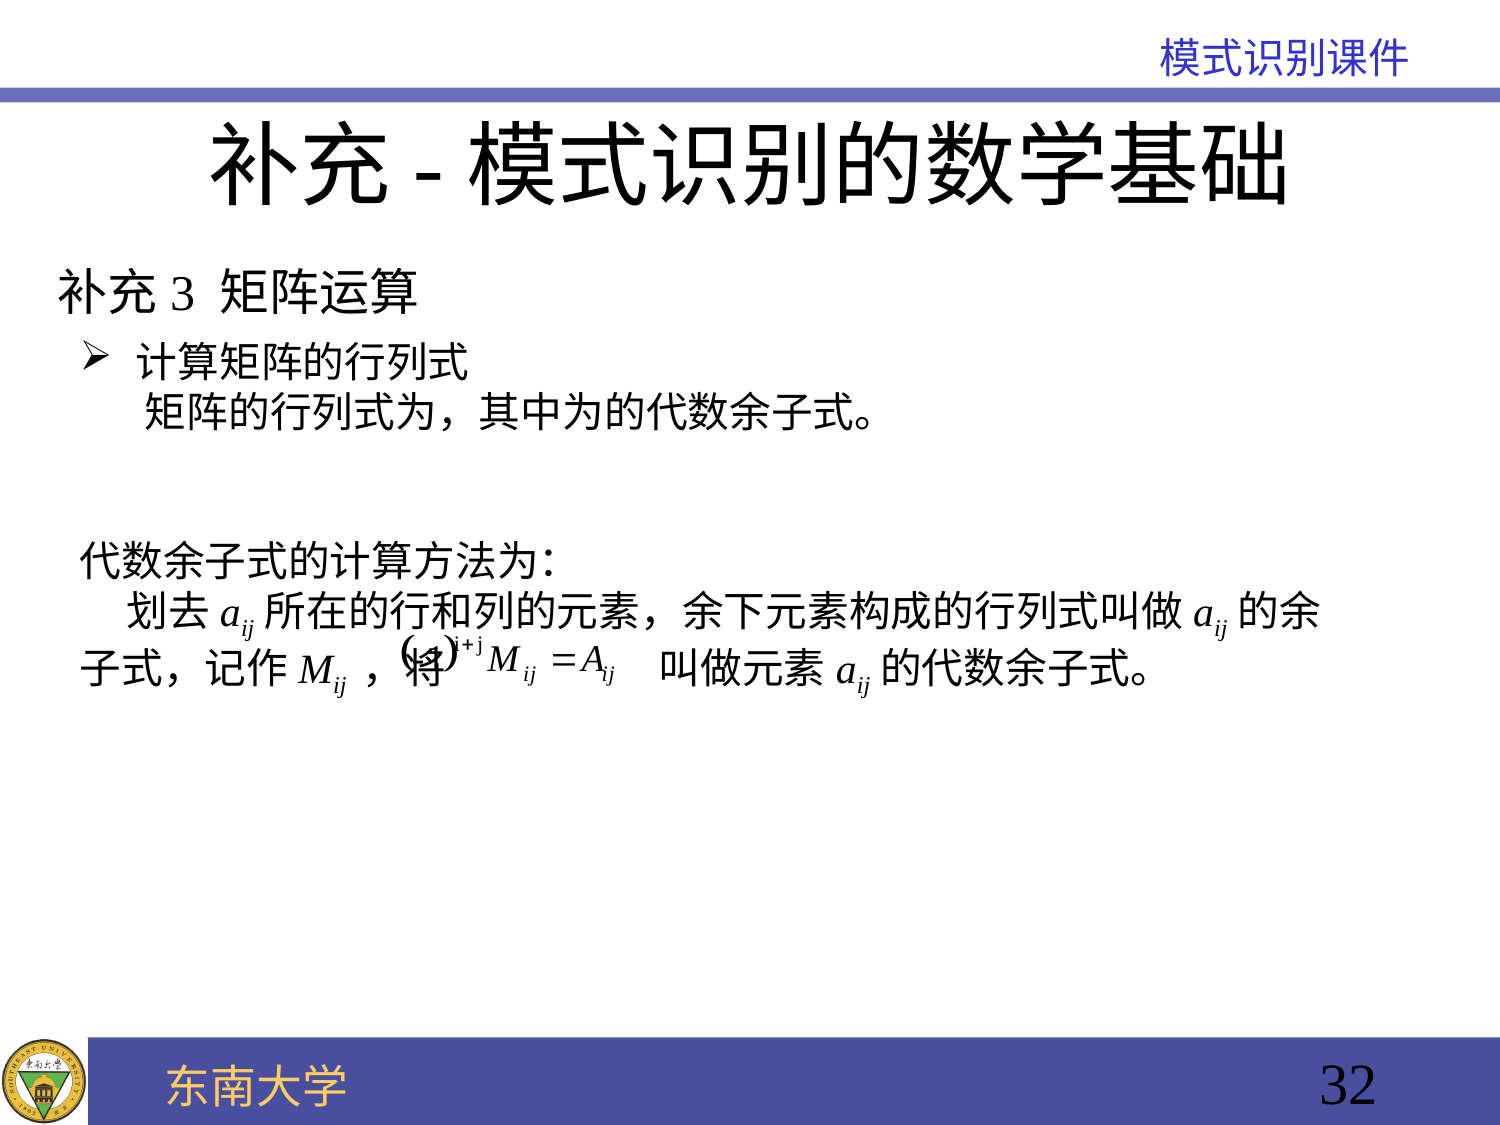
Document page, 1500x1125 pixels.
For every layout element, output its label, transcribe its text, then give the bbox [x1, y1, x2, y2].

text_box 补充3 矩阵运算 [43, 252, 435, 328]
text_box 32 [1304, 1039, 1500, 1124]
picture [0, 1038, 88, 1125]
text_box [395, 627, 623, 694]
text_box 代数余子式的计算方法为： 划去aij所在的行和列的元素，余下元素构成的行列式叫做aij的余子式，记作Mij ，将 叫做元素aij的代数余子式。 [64, 527, 1376, 706]
text_box 补充-模式识别的数学基础 [112, 99, 1388, 288]
